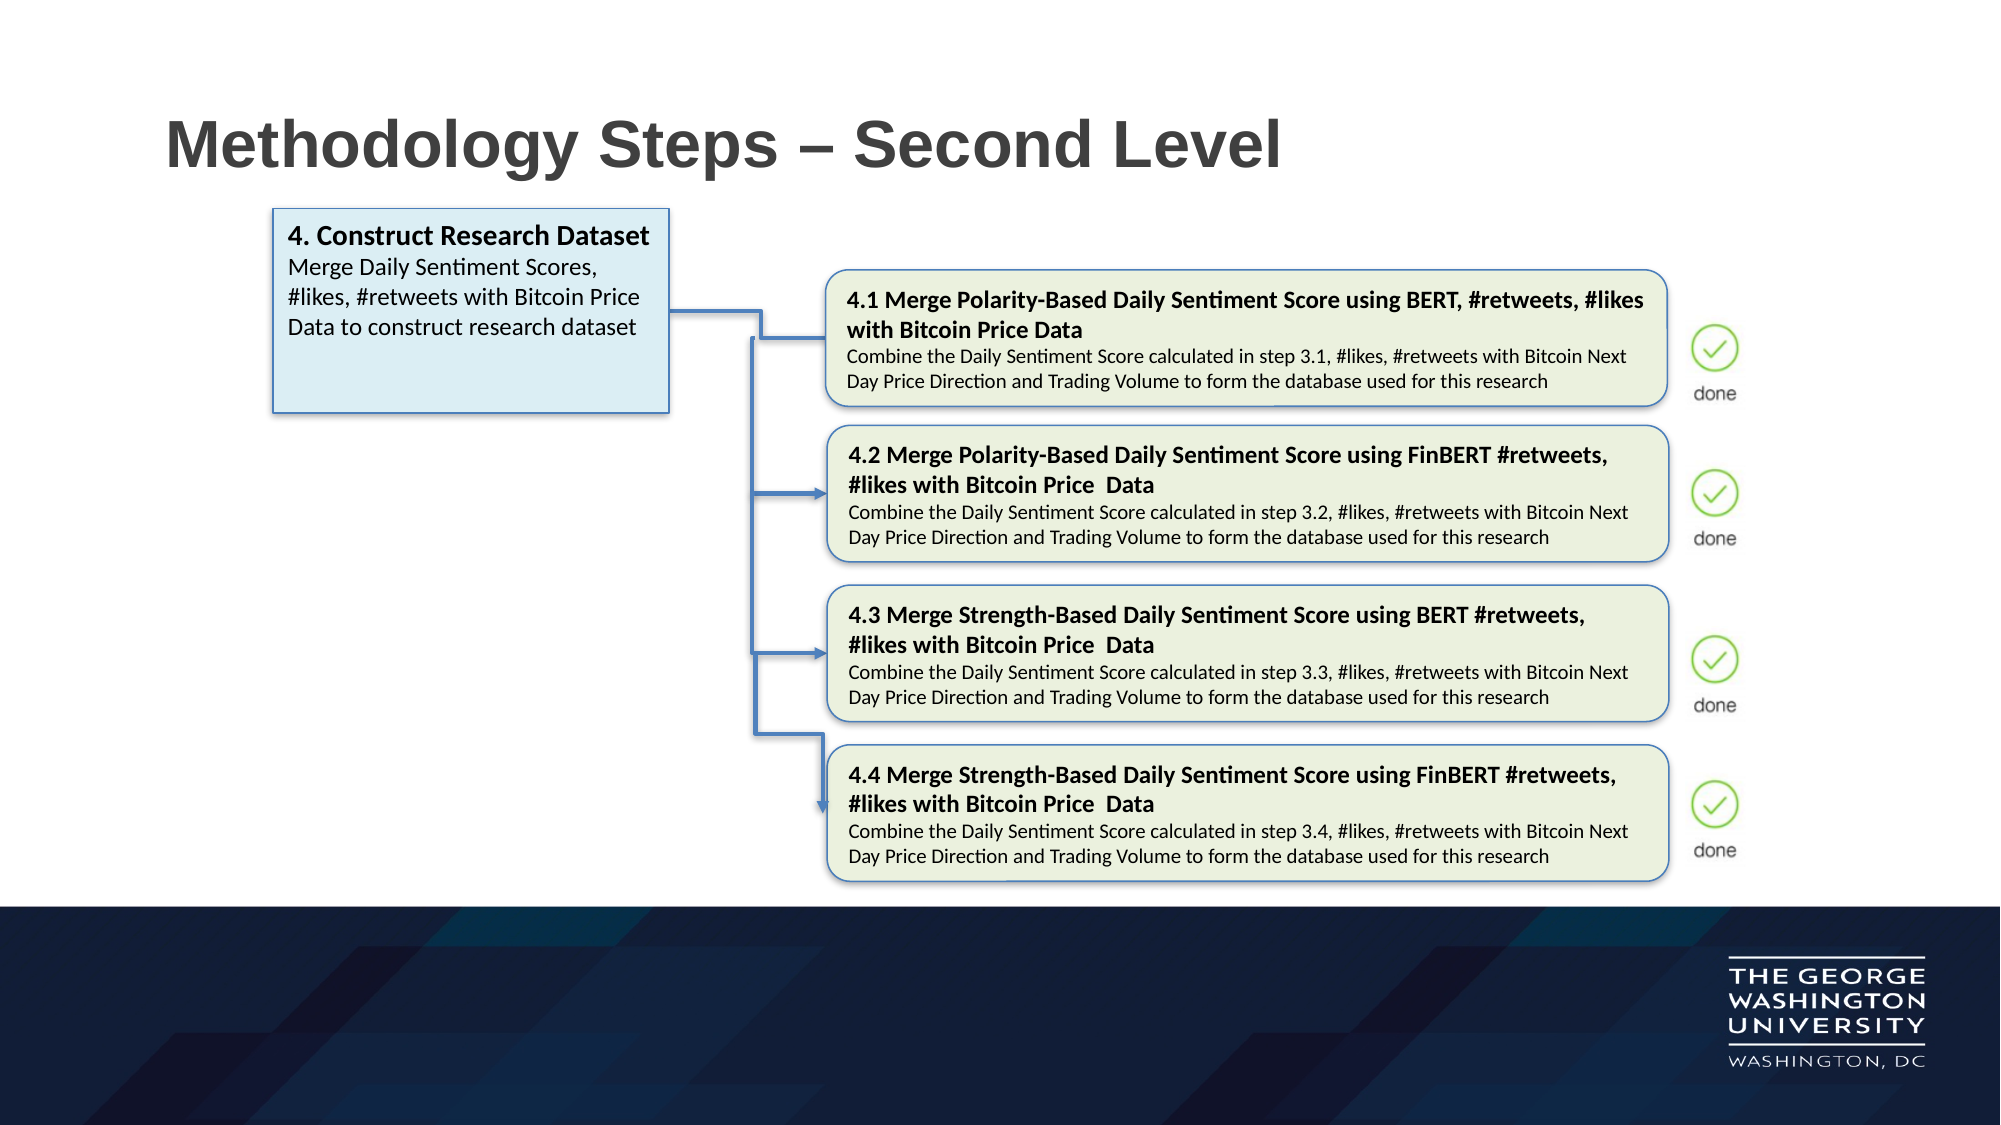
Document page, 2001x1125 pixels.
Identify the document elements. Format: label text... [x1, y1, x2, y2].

text_box 4. Construct Research Dataset Merge Daily Sentiment Scores, #likes, #retweets with Bitcoin Price Data to construct research dataset [272, 208, 670, 414]
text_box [708, 699, 870, 768]
text_box 4.1 Merge Polarity-Based Daily Sentiment Score using BERT, #retweets, #likes with Bitcoin Price Data Combine the Daily Sentiment Score calculated in step 3.1, #likes, #retweets with Bitcoin Next Day Price Direction and Trading Volume to form the database used for this research [824, 269, 1669, 408]
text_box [711, 537, 872, 610]
picture [0, 0, 2000, 1125]
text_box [713, 379, 870, 452]
text_box 4.3 Merge Strength-Based Daily Sentiment Score using BERT #retweets, #likes with Bitcoin Price Data Combine the Daily Sentiment Score calculated in step 3.3, #likes, #retweets with Bitcoin Next Day Price Direction and Trading Volume to form the database used for this research [826, 584, 1670, 723]
text_box 4.4 Merge Strength-Based Daily Sentiment Score using FinBERT #retweets, #likes with Bitcoin Price Data Combine the Daily Sentiment Score calculated in step 3.4, #likes, #retweets with Bitcoin Next Day Price Direction and Trading Volume to form the database used for this research [826, 744, 1670, 883]
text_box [668, 310, 846, 339]
text_box 4.2 Merge Polarity-Based Daily Sentiment Score using FinBERT #retweets, #likes with Bitcoin Price Data Combine the Daily Sentiment Score calculated in step 3.2, #likes, #retweets with Bitcoin Next Day Price Direction and Trading Volume to form the database used for this research [826, 424, 1670, 563]
title Methodology Steps – Second Level [150, 93, 1848, 267]
